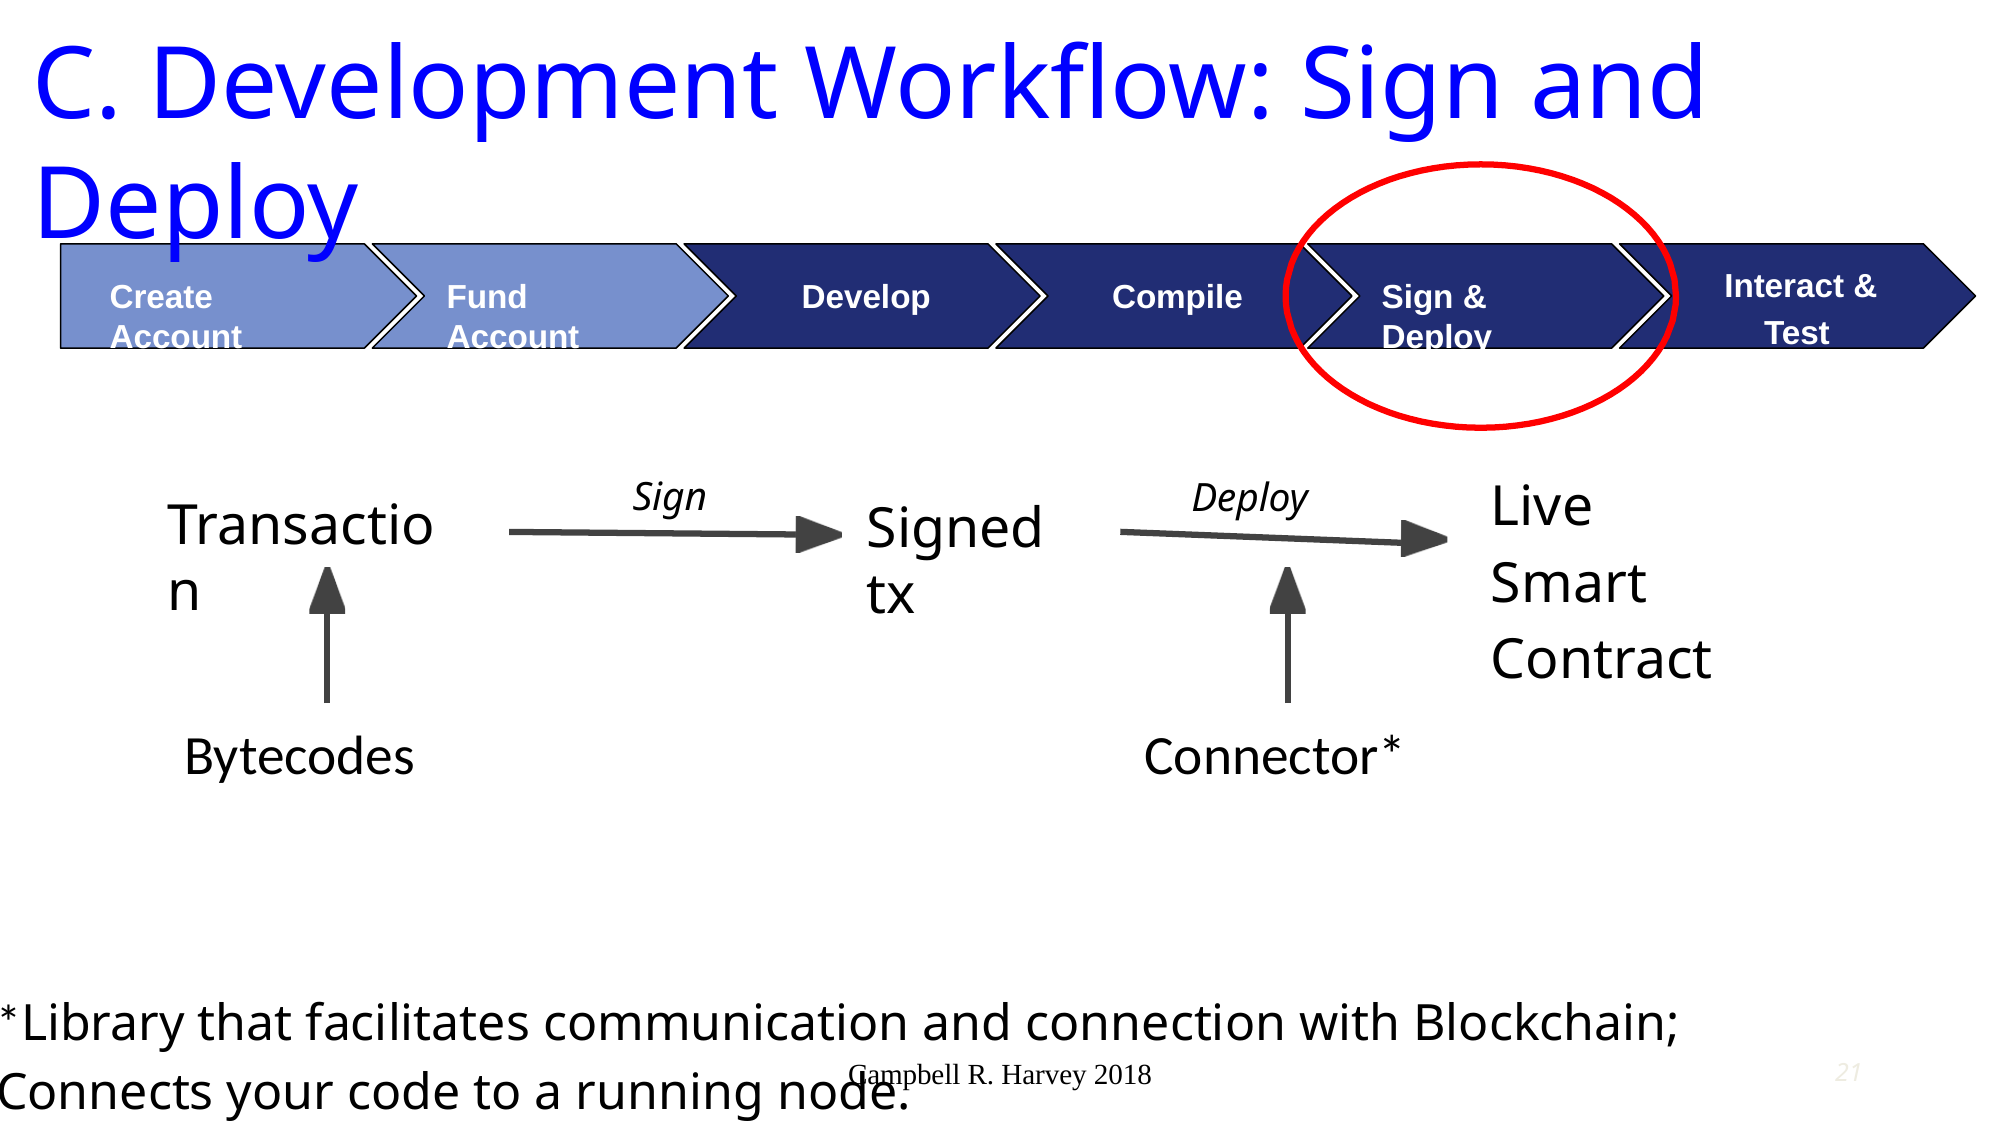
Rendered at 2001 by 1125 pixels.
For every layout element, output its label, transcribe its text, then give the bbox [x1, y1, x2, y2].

text_box Bytecodes [181, 716, 446, 789]
slide_number 21 [1744, 1042, 1863, 1103]
text_box Fund Account [443, 272, 657, 318]
text_box [309, 567, 346, 614]
text_box Connector* [1141, 716, 1448, 789]
text_box [1400, 520, 1448, 557]
text_box Develop [798, 272, 971, 325]
text_box [372, 243, 729, 349]
text_box [60, 243, 417, 349]
text_box [1269, 567, 1306, 614]
text_box [1285, 164, 1677, 428]
text_box [684, 243, 1041, 349]
text_box Interact & Test [1721, 252, 1923, 336]
text_box C. Development Workflow: Sign and Deploy [30, 15, 1954, 149]
text_box [795, 516, 842, 553]
text_box Create Account [106, 272, 345, 318]
text_box Transaction [164, 485, 465, 558]
text_box [1661, 243, 1976, 349]
text_box Sign [630, 468, 710, 521]
text_box Compile [1109, 272, 1262, 318]
text_box Deploy [1188, 469, 1330, 523]
text_box Signed tx [863, 488, 1098, 562]
text_box *Library that facilitates communication and connection with Blockchain; Connects your code to a running node. [0, 975, 1744, 1125]
text_box Live Smart Contract [1487, 457, 1756, 617]
text_box [995, 243, 1300, 349]
